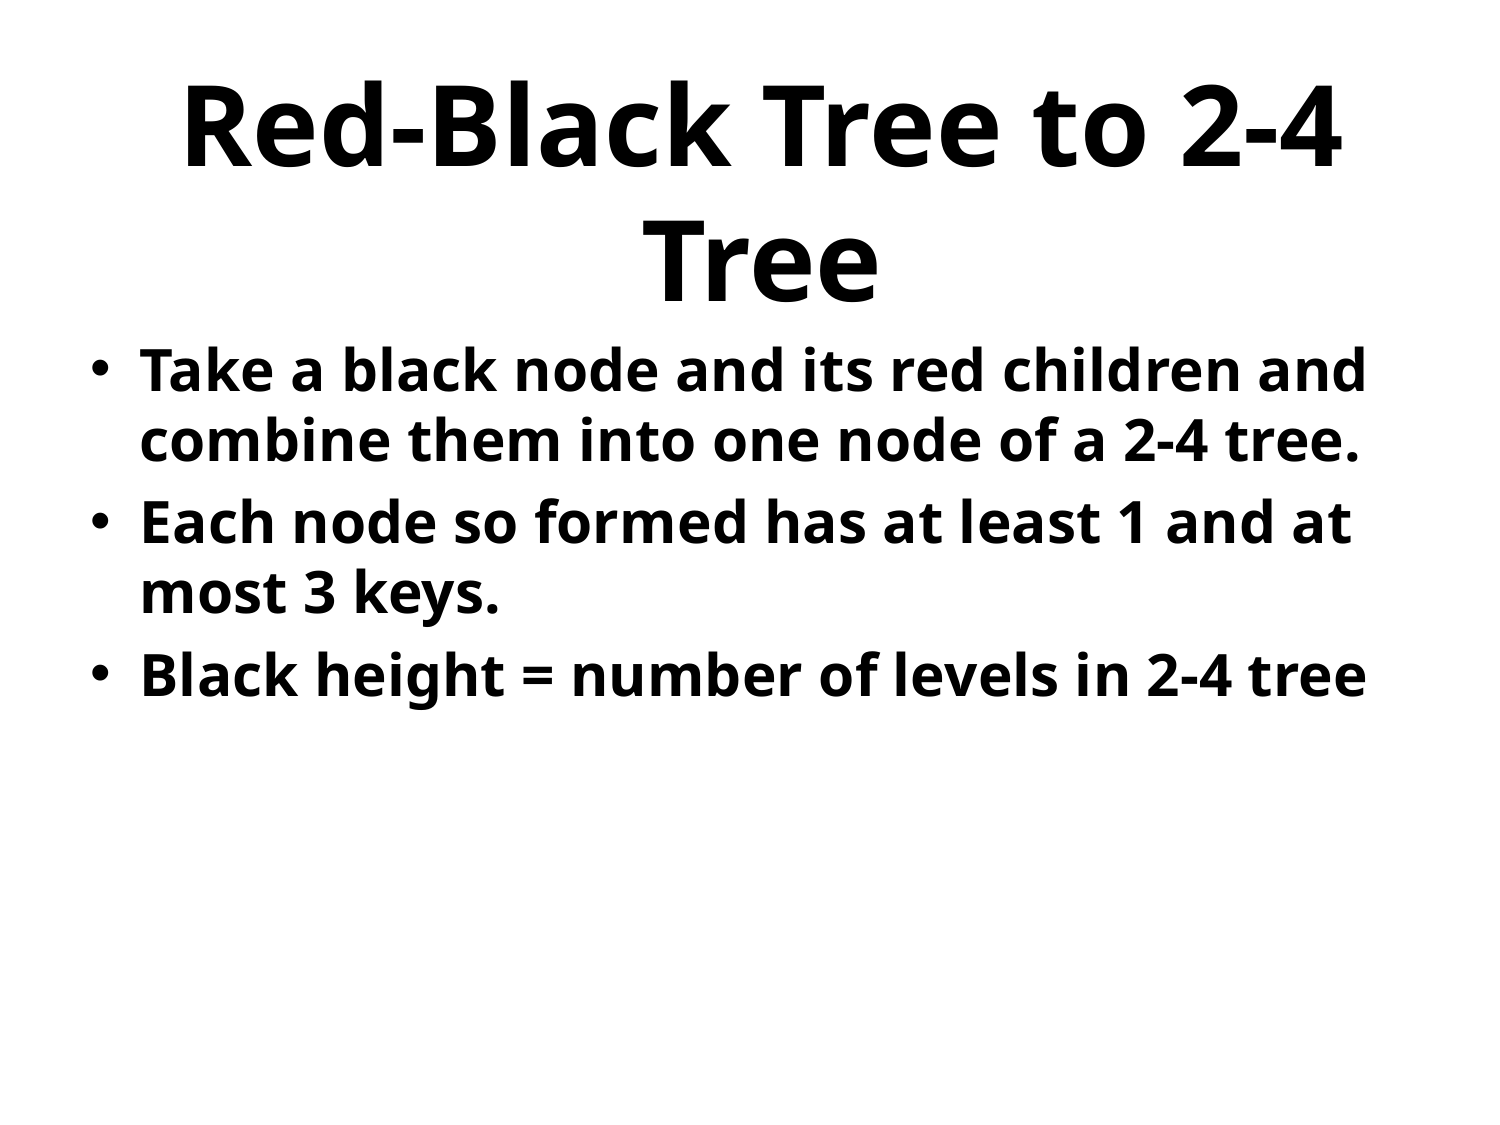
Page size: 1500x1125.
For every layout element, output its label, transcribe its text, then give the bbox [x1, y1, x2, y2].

list Take a black node and its red children and combine them into one node of a 2-4 tree. Each node so formed has at least 1 and at most 3 keys. Black height = number of levels in 2-4 tree [75, 324, 1425, 842]
title Red-Black Tree to 2-4 Tree [75, 95, 1449, 283]
